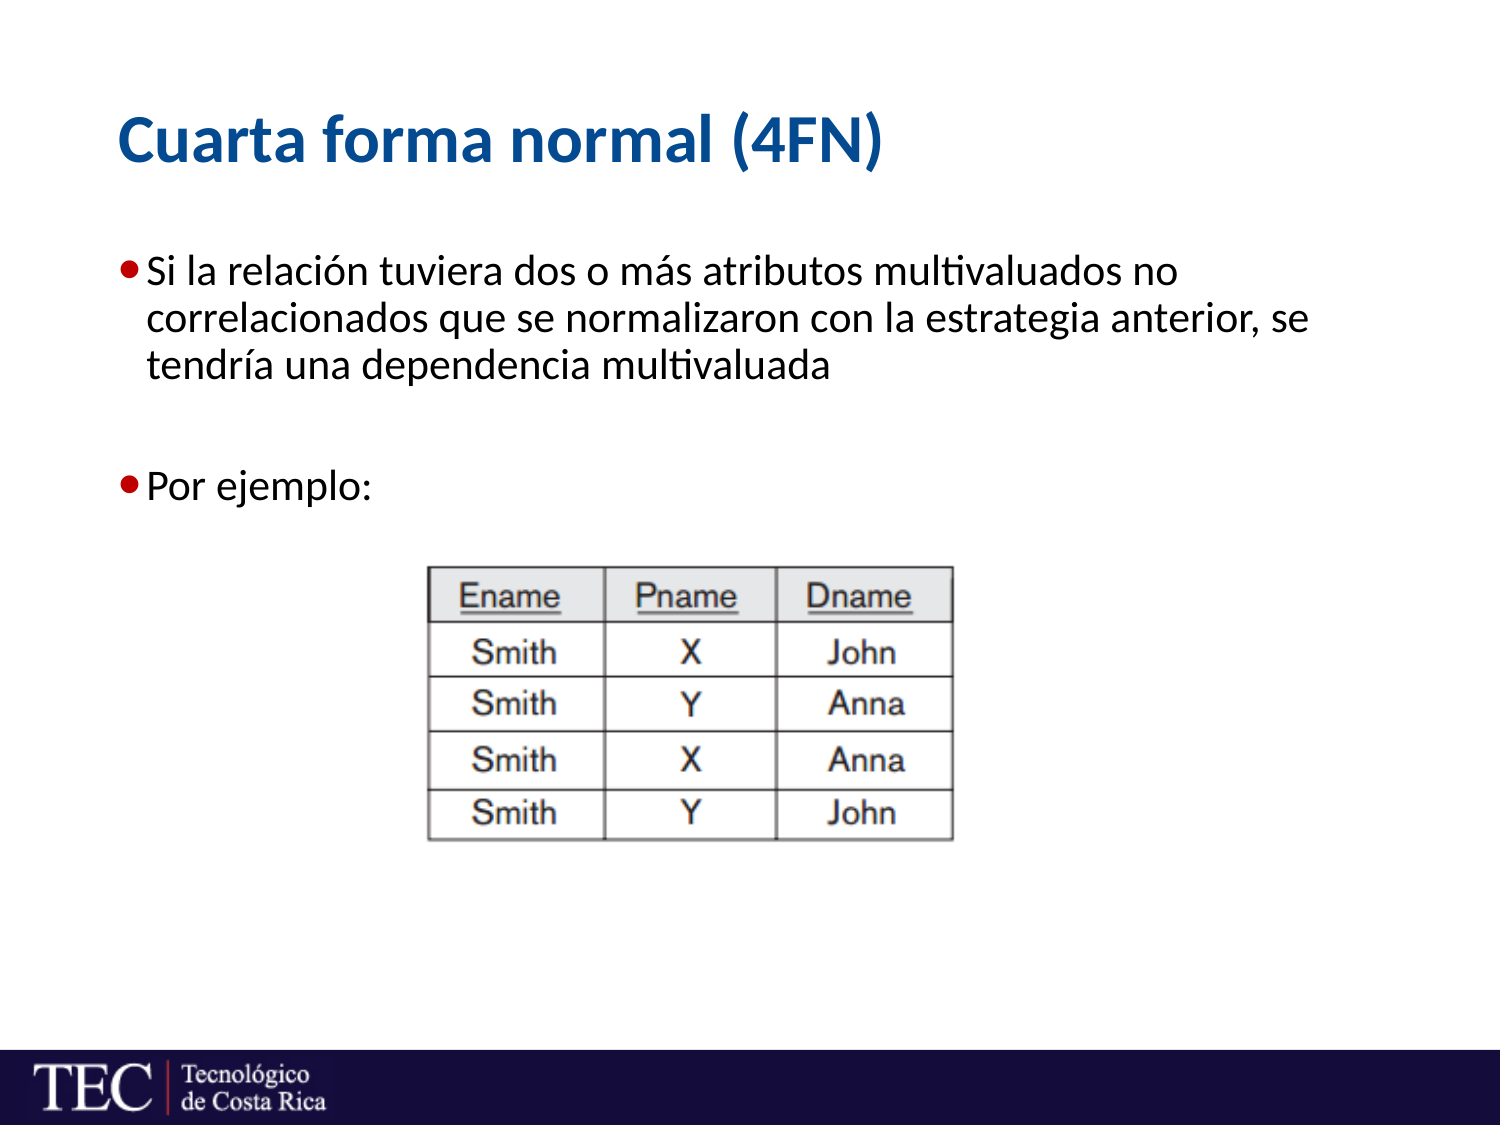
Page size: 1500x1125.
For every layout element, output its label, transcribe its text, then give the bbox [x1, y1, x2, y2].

picture [28, 1056, 334, 1119]
list Si la relación tuviera dos o más atributos multivaluados no correlacionados que se normalizaron con la estrategia anterior, se tendría una dependencia multivaluada Por ejemplo: [103, 239, 1397, 1028]
title Cuarta forma normal (4FN) [103, 59, 1397, 210]
picture [412, 553, 968, 850]
